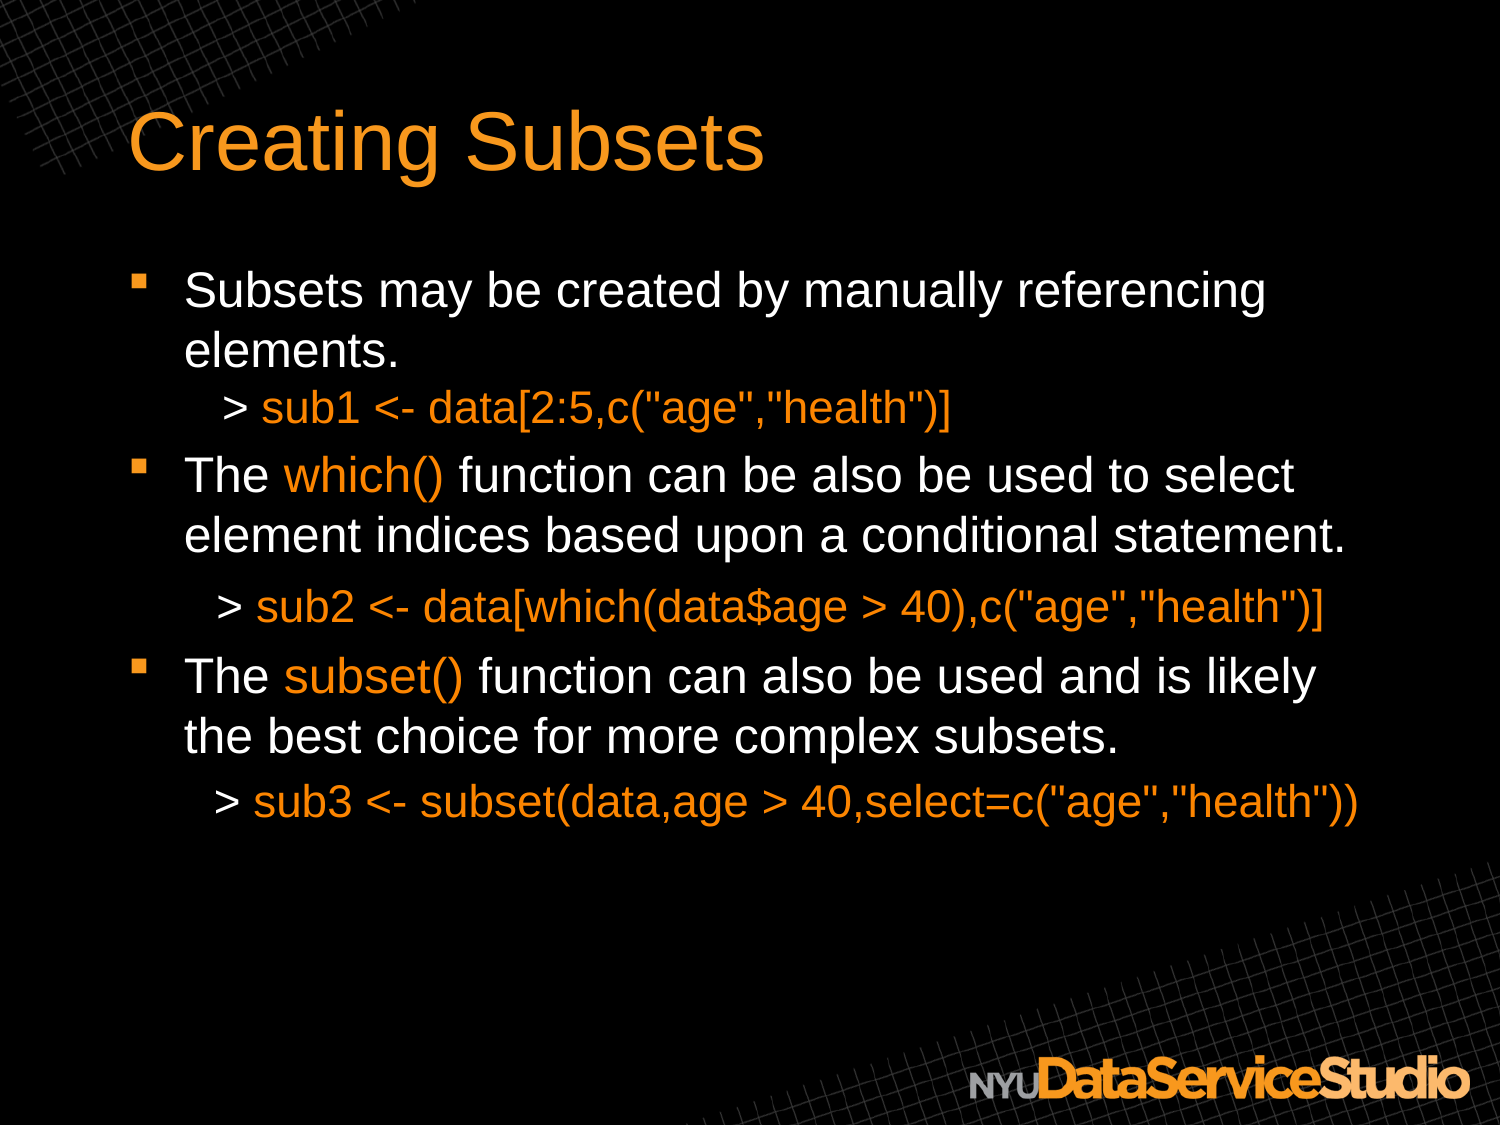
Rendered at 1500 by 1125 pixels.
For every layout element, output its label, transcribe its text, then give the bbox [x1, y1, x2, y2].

list Subsets may be created by manually referencing elements. > sub1 <- data[2:5,c("age","health")] The which() function can be also be used to select element indices based upon a conditional statement. > sub2 <- data[which(data$age > 40),c("age","health")] The subset() function can also be used and is likely the best choice for more complex subsets. > sub3 <- subset(data,age > 40,select=c("age","health")) [112, 249, 1388, 1001]
picture [685, 861, 1500, 1125]
picture [0, 0, 416, 175]
title Creating Subsets [112, 87, 1388, 188]
